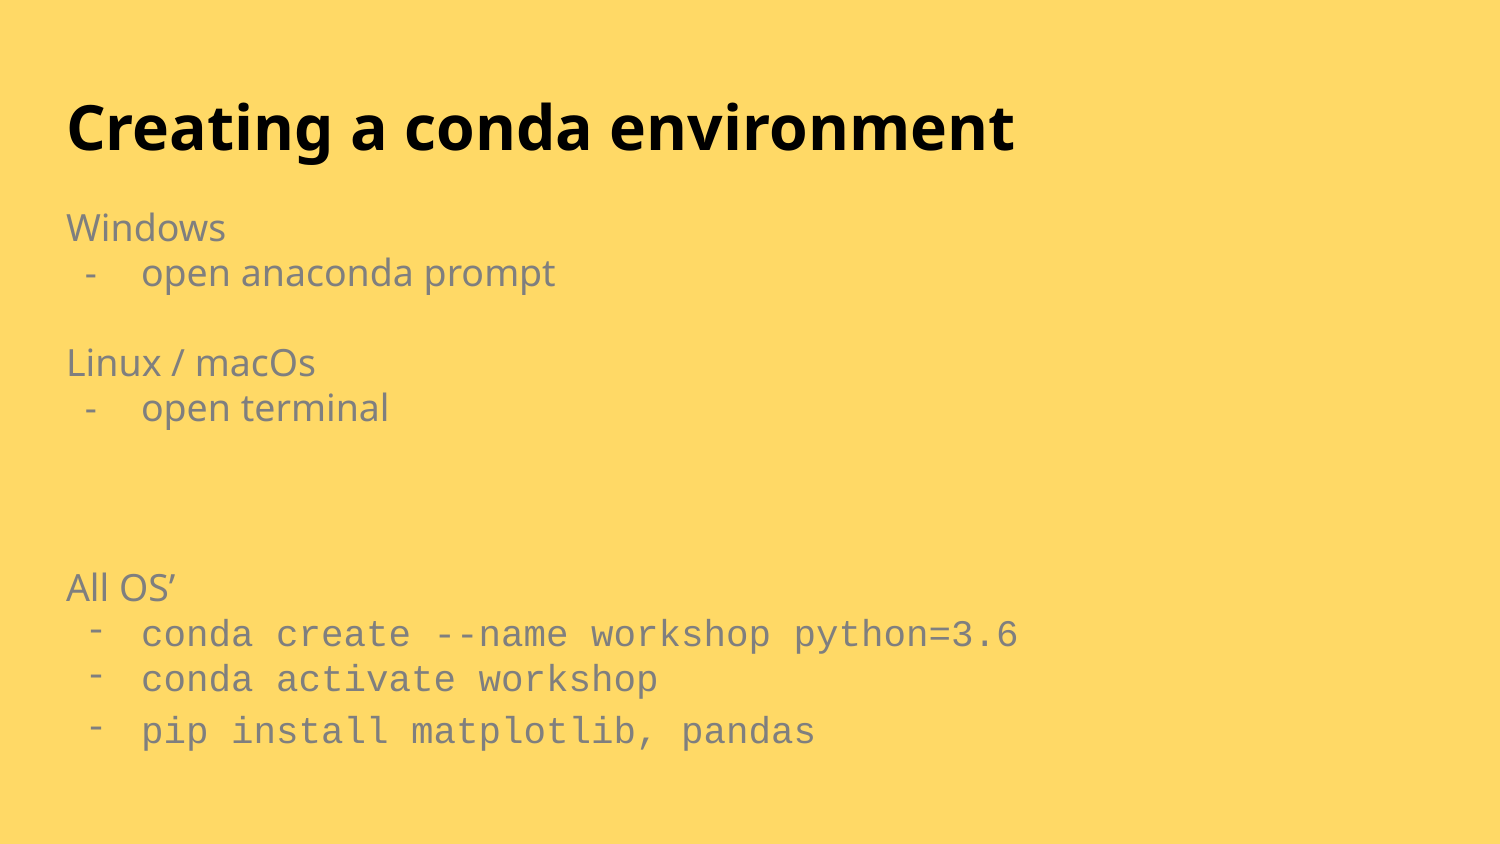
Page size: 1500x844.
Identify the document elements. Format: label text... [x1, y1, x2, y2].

list Windows open anaconda prompt Linux / macOs open terminal All OS’ conda create --name workshop python=3.6 conda activate workshop pip install matplotlib, pandas [51, 189, 1449, 750]
title Creating a conda environment [51, 72, 1449, 176]
